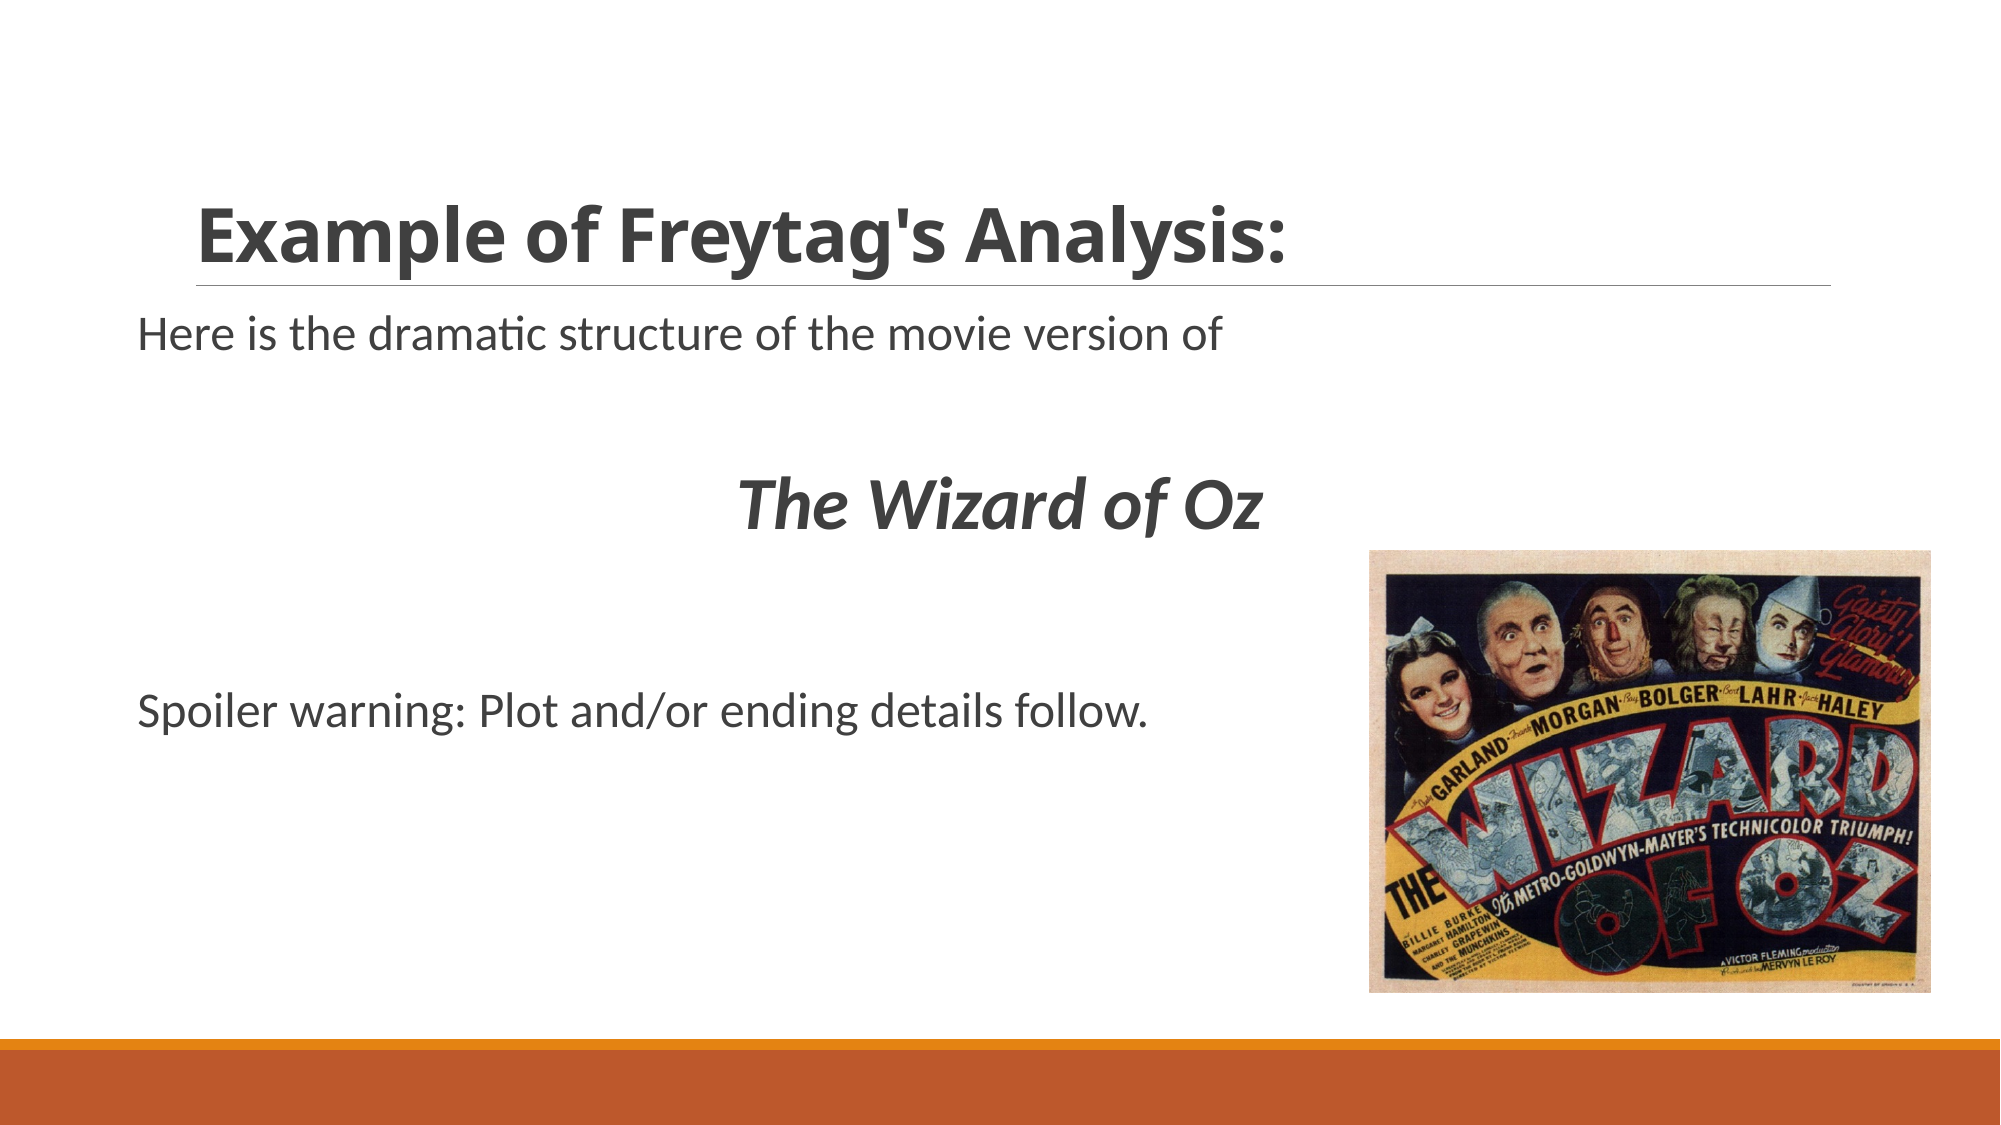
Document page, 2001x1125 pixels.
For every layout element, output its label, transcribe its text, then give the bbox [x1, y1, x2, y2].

list Here is the dramatic structure of the movie version of The Wizard of Oz Spoiler warning: Plot and/or ending details follow. [137, 299, 1863, 1068]
picture [1369, 549, 1931, 994]
title Example of Freytag's Analysis: [180, 47, 1830, 285]
